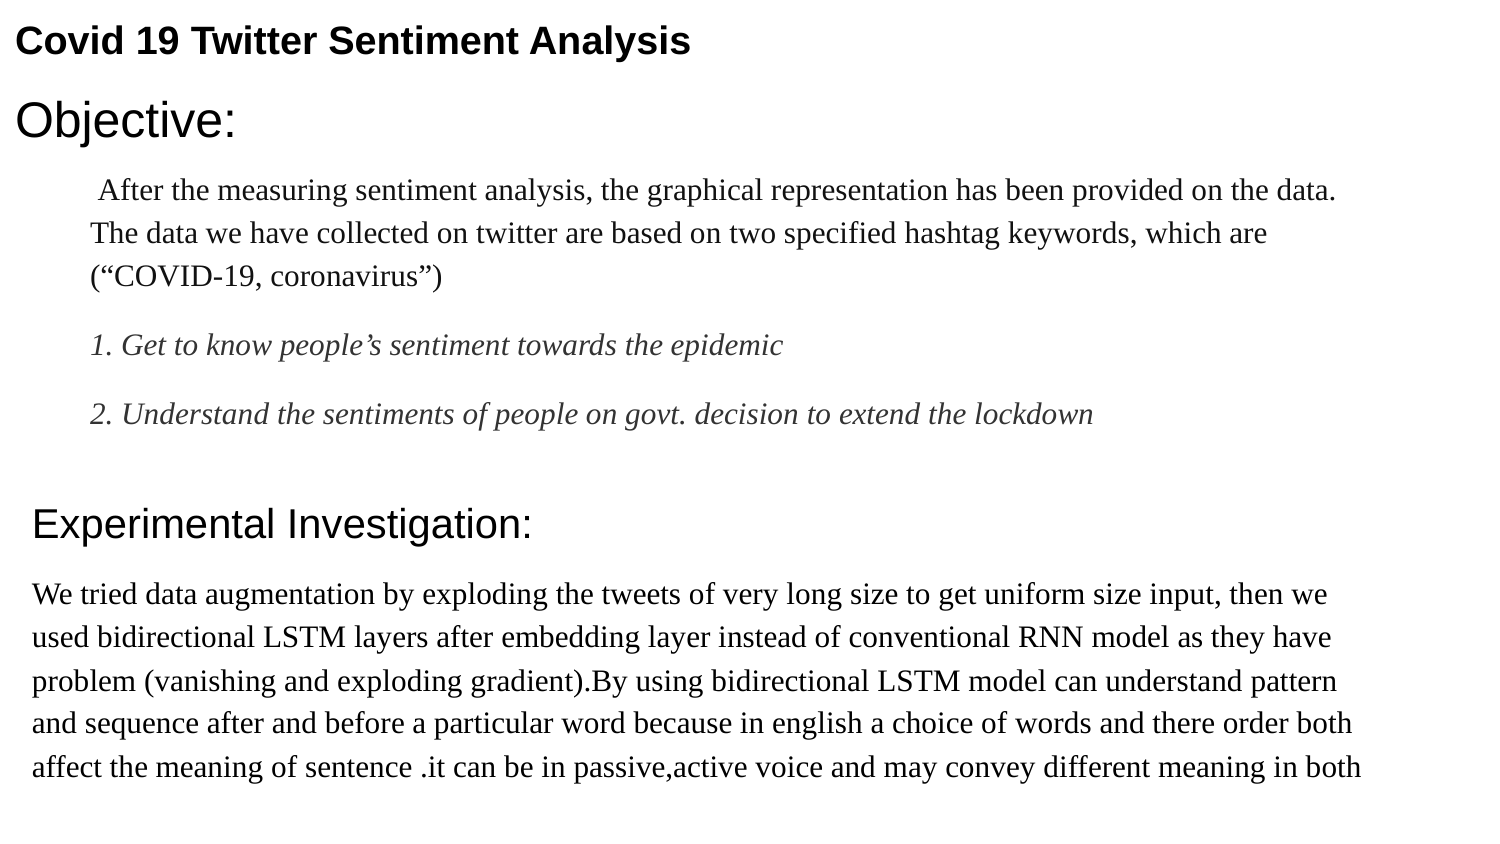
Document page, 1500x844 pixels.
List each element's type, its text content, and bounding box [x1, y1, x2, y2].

list After the measuring sentiment analysis, the graphical representation has been provided on the data. The data we have collected on twitter are based on two specified hashtag keywords, which are (“COVID-19, coronavirus”) 1. Get to know people’s sentiment towards the epidemic 2. Understand the sentiments of people on govt. decision to extend the lockdown [0, 148, 1398, 488]
text_box Experimental Investigation: We tried data augmentation by exploding the tweets of very long size to get uniform size input, then we used bidirectional LSTM layers after embedding layer instead of conventional RNN model as they have problem (vanishing and exploding gradient).By using bidirectional LSTM model can understand pattern and sequence after and before a particular word because in english a choice of words and there order both affect the meaning of sentence .it can be in passive,active voice and may convey different meaning in both [16, 474, 1381, 825]
title Objective: [0, 83, 1398, 148]
text_box Covid 19 Twitter Sentiment Analysis [0, 0, 1398, 83]
